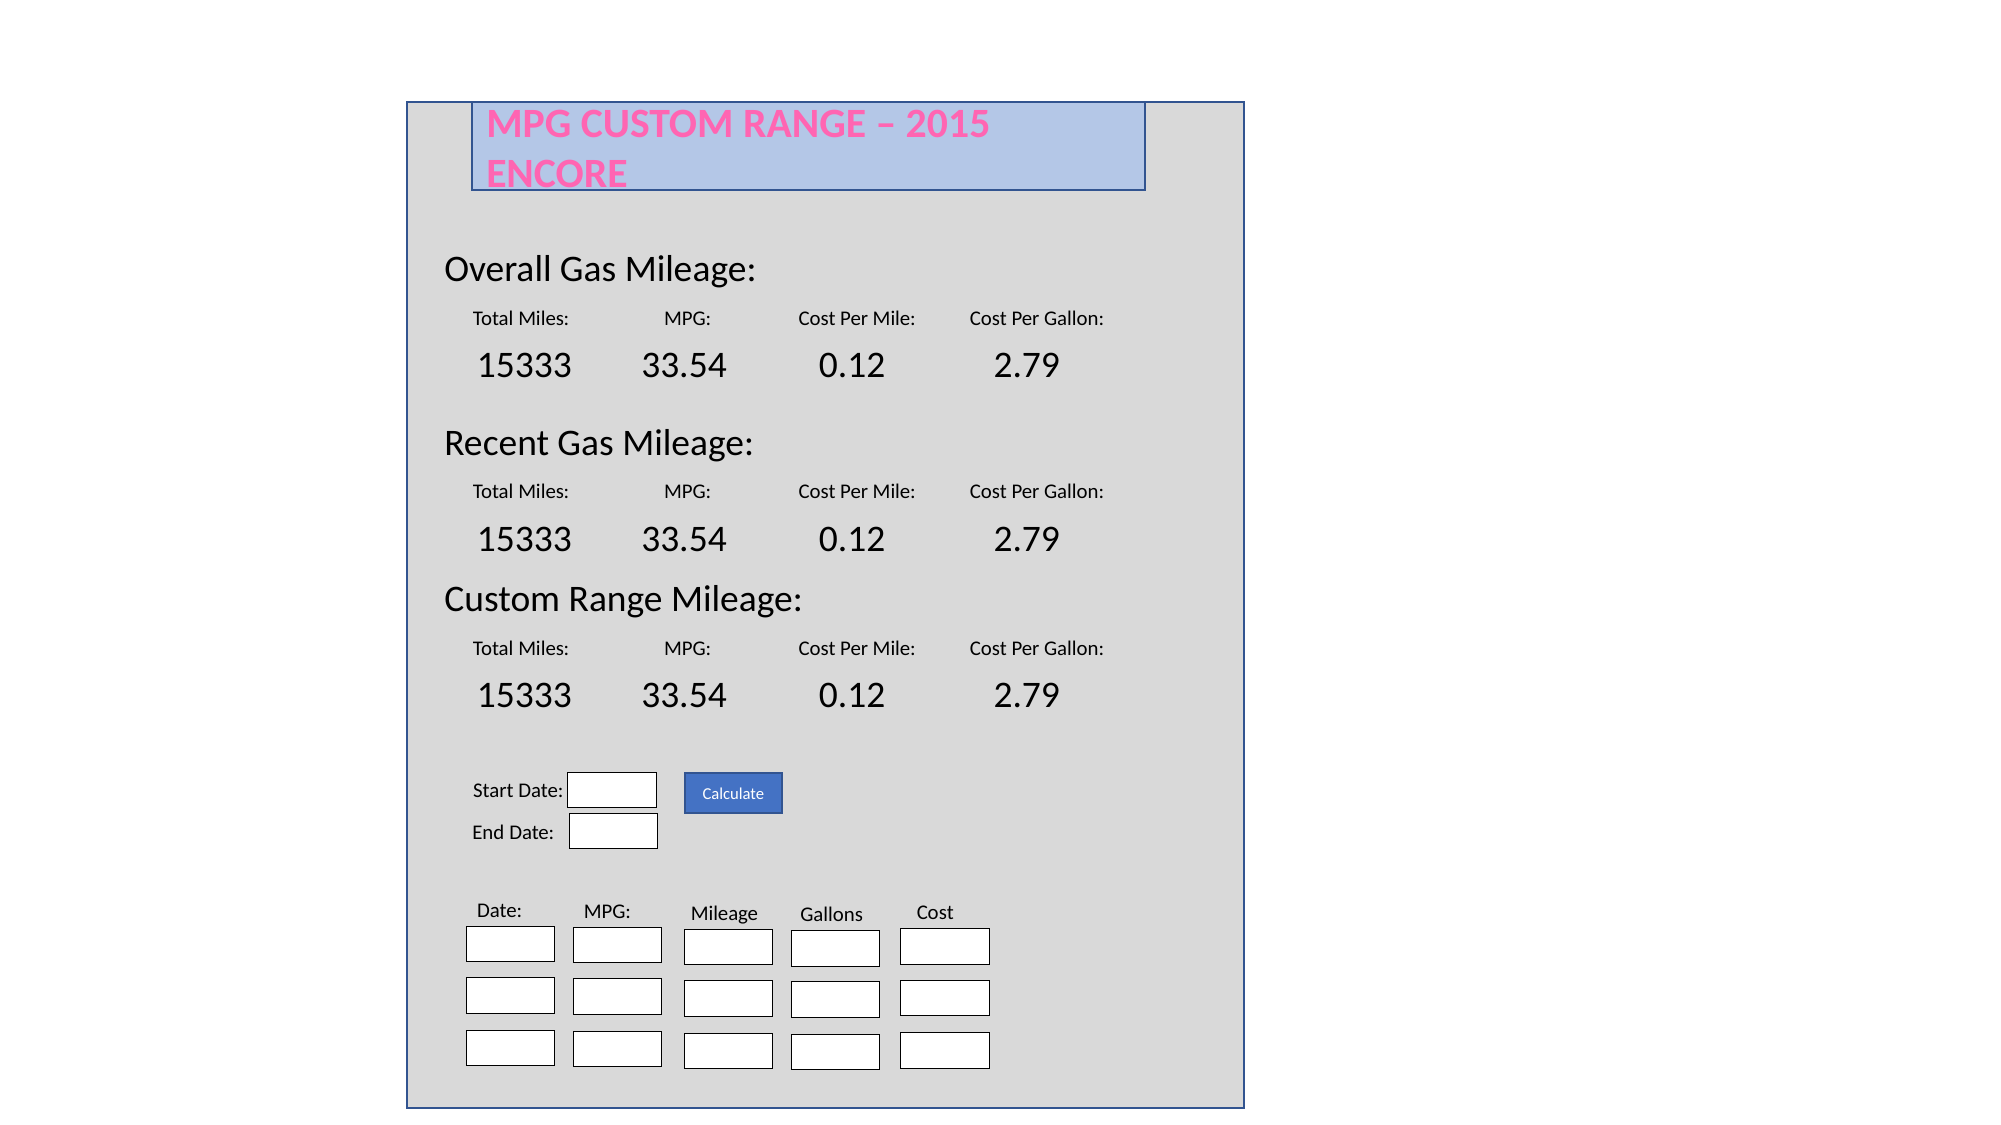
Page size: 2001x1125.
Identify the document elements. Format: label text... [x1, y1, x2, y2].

text_box Recent Gas Mileage: [429, 410, 869, 470]
text_box Gallons [785, 893, 889, 934]
text_box [573, 1031, 662, 1067]
text_box MPG: [649, 297, 738, 333]
text_box [684, 980, 773, 1017]
text_box Total Miles: [458, 297, 592, 337]
text_box MPG: [649, 470, 738, 506]
text_box [900, 1032, 990, 1069]
text_box 0.12 [804, 663, 955, 723]
text_box [569, 813, 658, 849]
text_box 0.12 [804, 333, 955, 393]
text_box 33.54 [626, 333, 777, 393]
text_box Overall Gas Mileage: [429, 236, 869, 297]
text_box 15333 [462, 506, 613, 566]
text_box [567, 772, 657, 808]
text_box Cost Per Gallon: [955, 627, 1130, 667]
text_box Total Miles: [458, 627, 592, 667]
text_box [791, 930, 880, 967]
text_box Cost [902, 891, 1005, 932]
text_box MPG CUSTOM RANGE – 2015 ENCORE [471, 101, 1146, 191]
text_box [573, 978, 662, 1015]
text_box [466, 926, 555, 962]
text_box [573, 927, 662, 963]
text_box 15333 [462, 333, 613, 393]
text_box Cost Per Mile: [783, 627, 955, 667]
text_box 33.54 [626, 506, 777, 566]
text_box Mileage [676, 892, 779, 932]
text_box [684, 929, 773, 965]
text_box 15333 [462, 663, 613, 723]
text_box MPG: [649, 627, 738, 663]
text_box [684, 1033, 773, 1069]
text_box 0.12 [804, 506, 955, 567]
text_box Cost Per Gallon: [955, 470, 1130, 511]
text_box 2.79 [978, 663, 1129, 723]
text_box 2.79 [978, 333, 1129, 393]
text_box Calculate [684, 772, 783, 814]
text_box [466, 1030, 555, 1066]
text_box [900, 928, 990, 965]
text_box Cost Per Mile: [783, 297, 955, 337]
text_box 2.79 [978, 506, 1129, 567]
text_box [406, 101, 1245, 1109]
text_box [900, 980, 990, 1016]
text_box Cost Per Gallon: [955, 297, 1130, 337]
text_box Cost Per Mile: [783, 470, 955, 511]
text_box Total Miles: [458, 470, 592, 511]
text_box 33.54 [626, 663, 777, 723]
text_box [791, 981, 880, 1018]
text_box [466, 977, 555, 1014]
text_box Custom Range Mileage: [429, 566, 869, 627]
text_box Start Date: [458, 768, 583, 809]
text_box Date: [462, 889, 551, 929]
text_box MPG: [569, 890, 658, 930]
text_box [791, 1034, 880, 1070]
text_box End Date: [457, 811, 582, 852]
